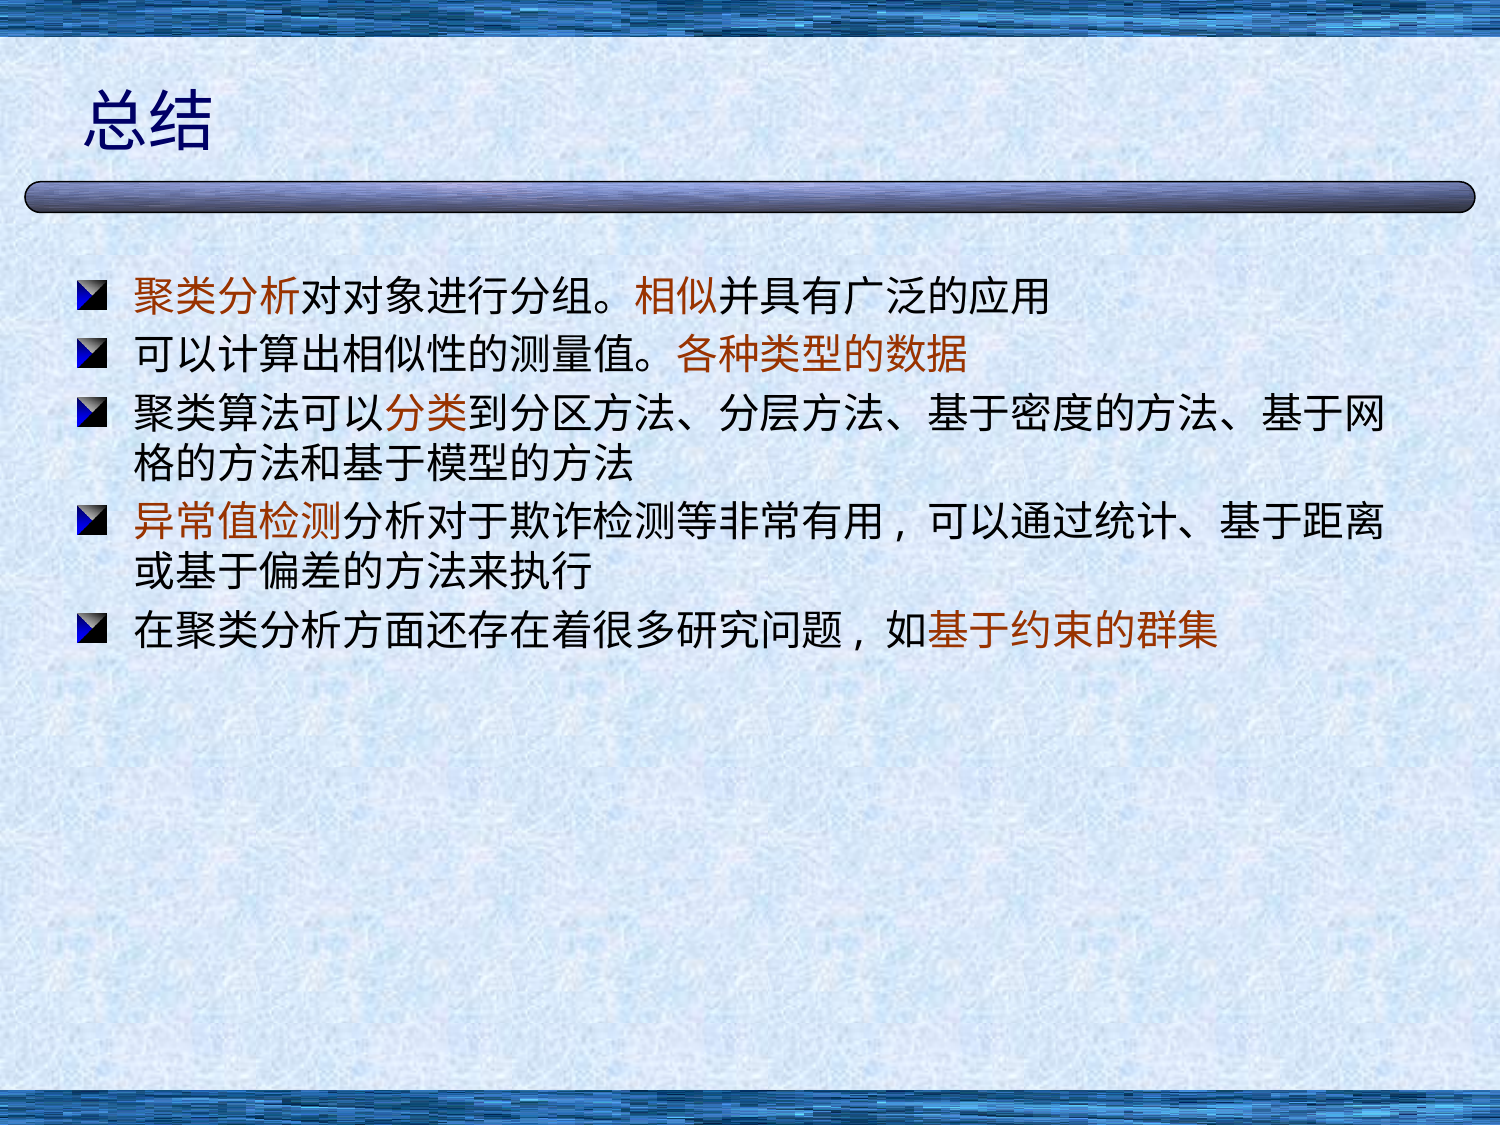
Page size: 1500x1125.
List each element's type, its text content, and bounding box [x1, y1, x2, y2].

list 聚类分析对对象进行分组。相似并具有广泛的应用 可以计算出相似性的测量值。各种类型的数据 聚类算法可以分类到分区方法、分层方法、基于密度的方法、基于网格的方法和基于模型的方法 异常值检测分析对于欺诈检测等非常有用, 可以通过统计、基于距离或基于偏差的方法来执行 在聚类分析方面还存在着很多研究问题, 如基于约束的群集 [62, 262, 1438, 1075]
title 总结 [66, 66, 667, 167]
picture [0, 0, 1500, 1125]
